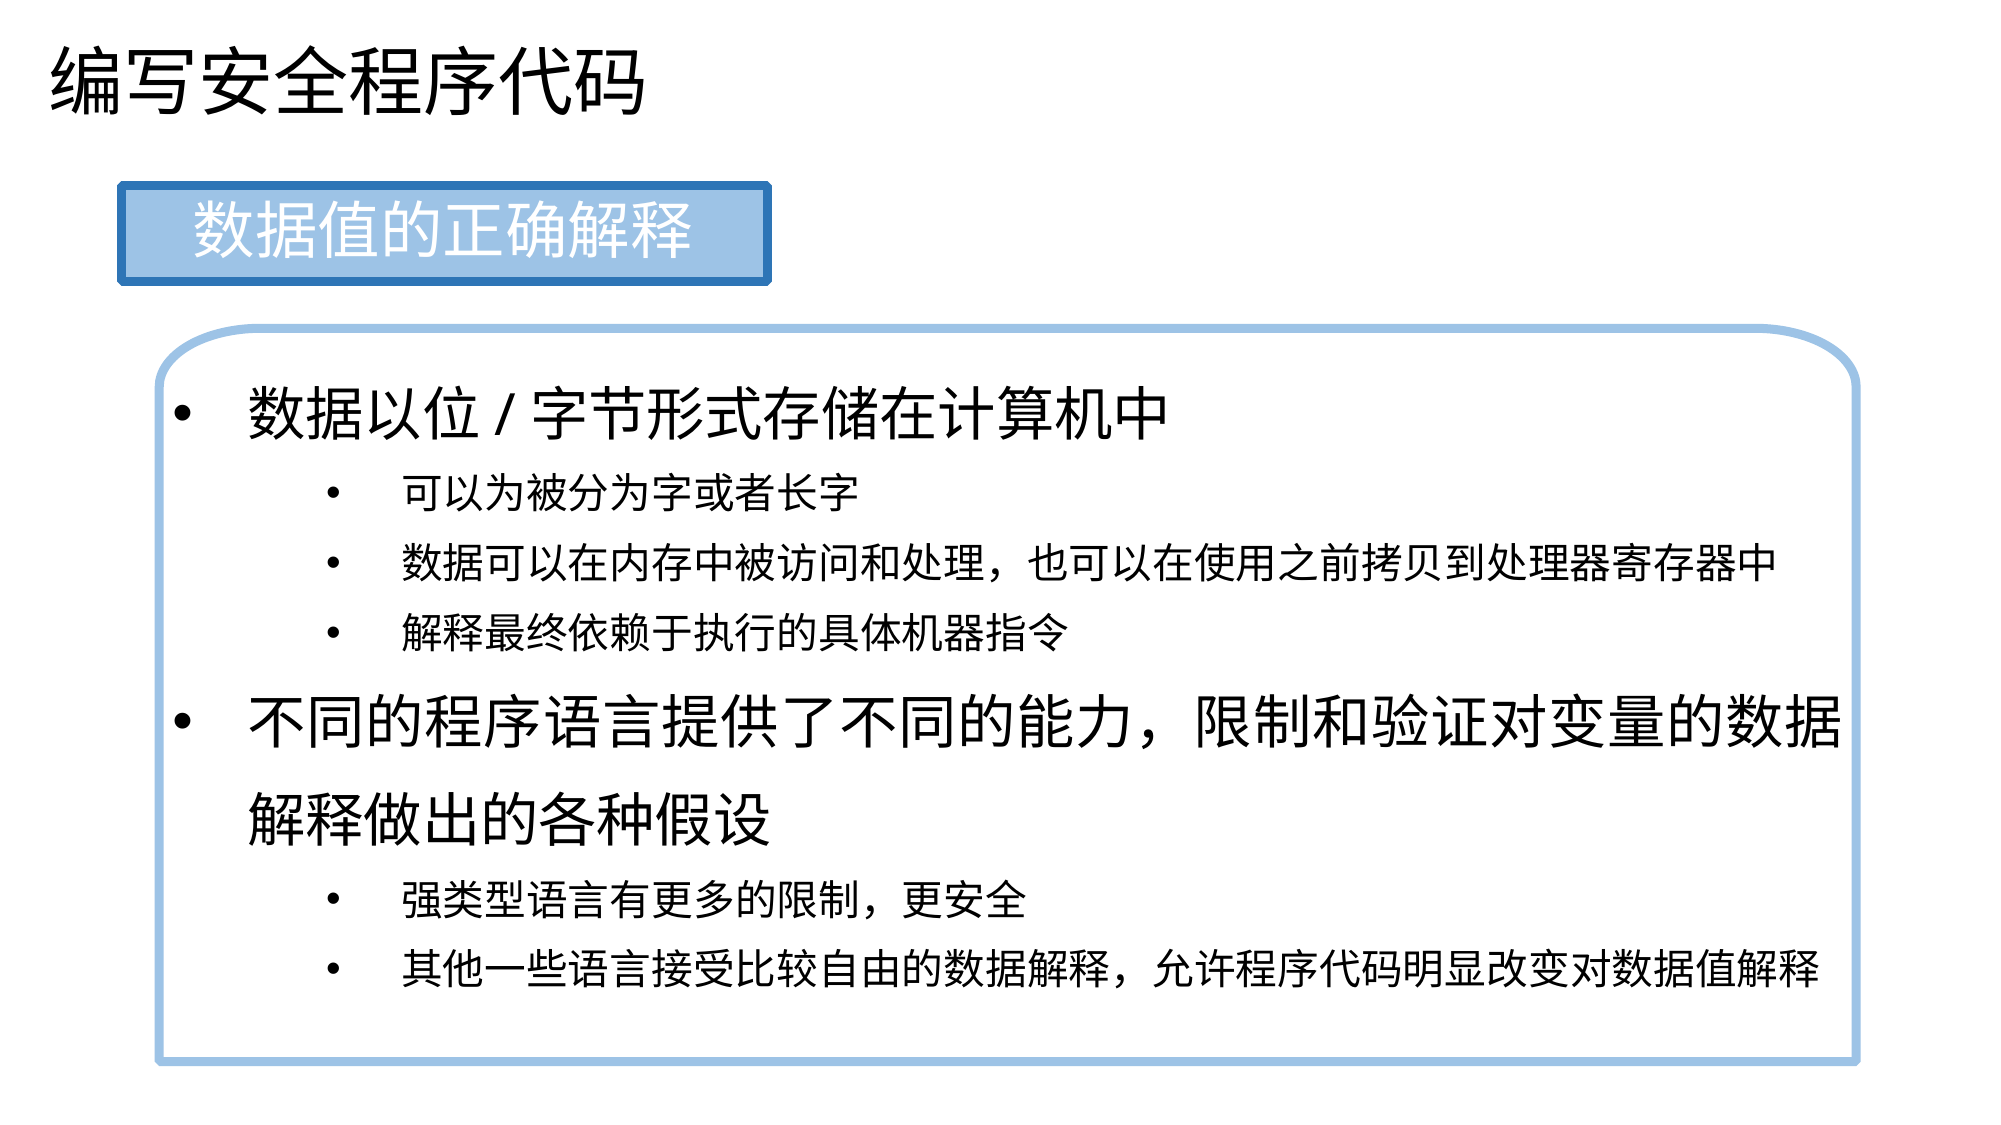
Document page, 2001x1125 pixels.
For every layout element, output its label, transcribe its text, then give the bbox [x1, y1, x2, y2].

text_box 数据以位/字节形式存储在计算机中 可以为被分为字或者长字 数据可以在内存中被访问和处理，也可以在使用之前拷贝到处理器寄存器中 解释最终依赖于执行的具体机器指令 不同的程序语言提供了不同的能力，限制和验证对变量的数据解释做出的各种假设 强类型语言有更多的限制，更安全 其他一些语言接受比较自由的数据解释，允许程序代码明显改变对数据值解释 [159, 328, 1857, 1062]
text_box 编写安全程序代码 [31, 0, 919, 160]
text_box 数据值的正确解释 [121, 185, 768, 282]
